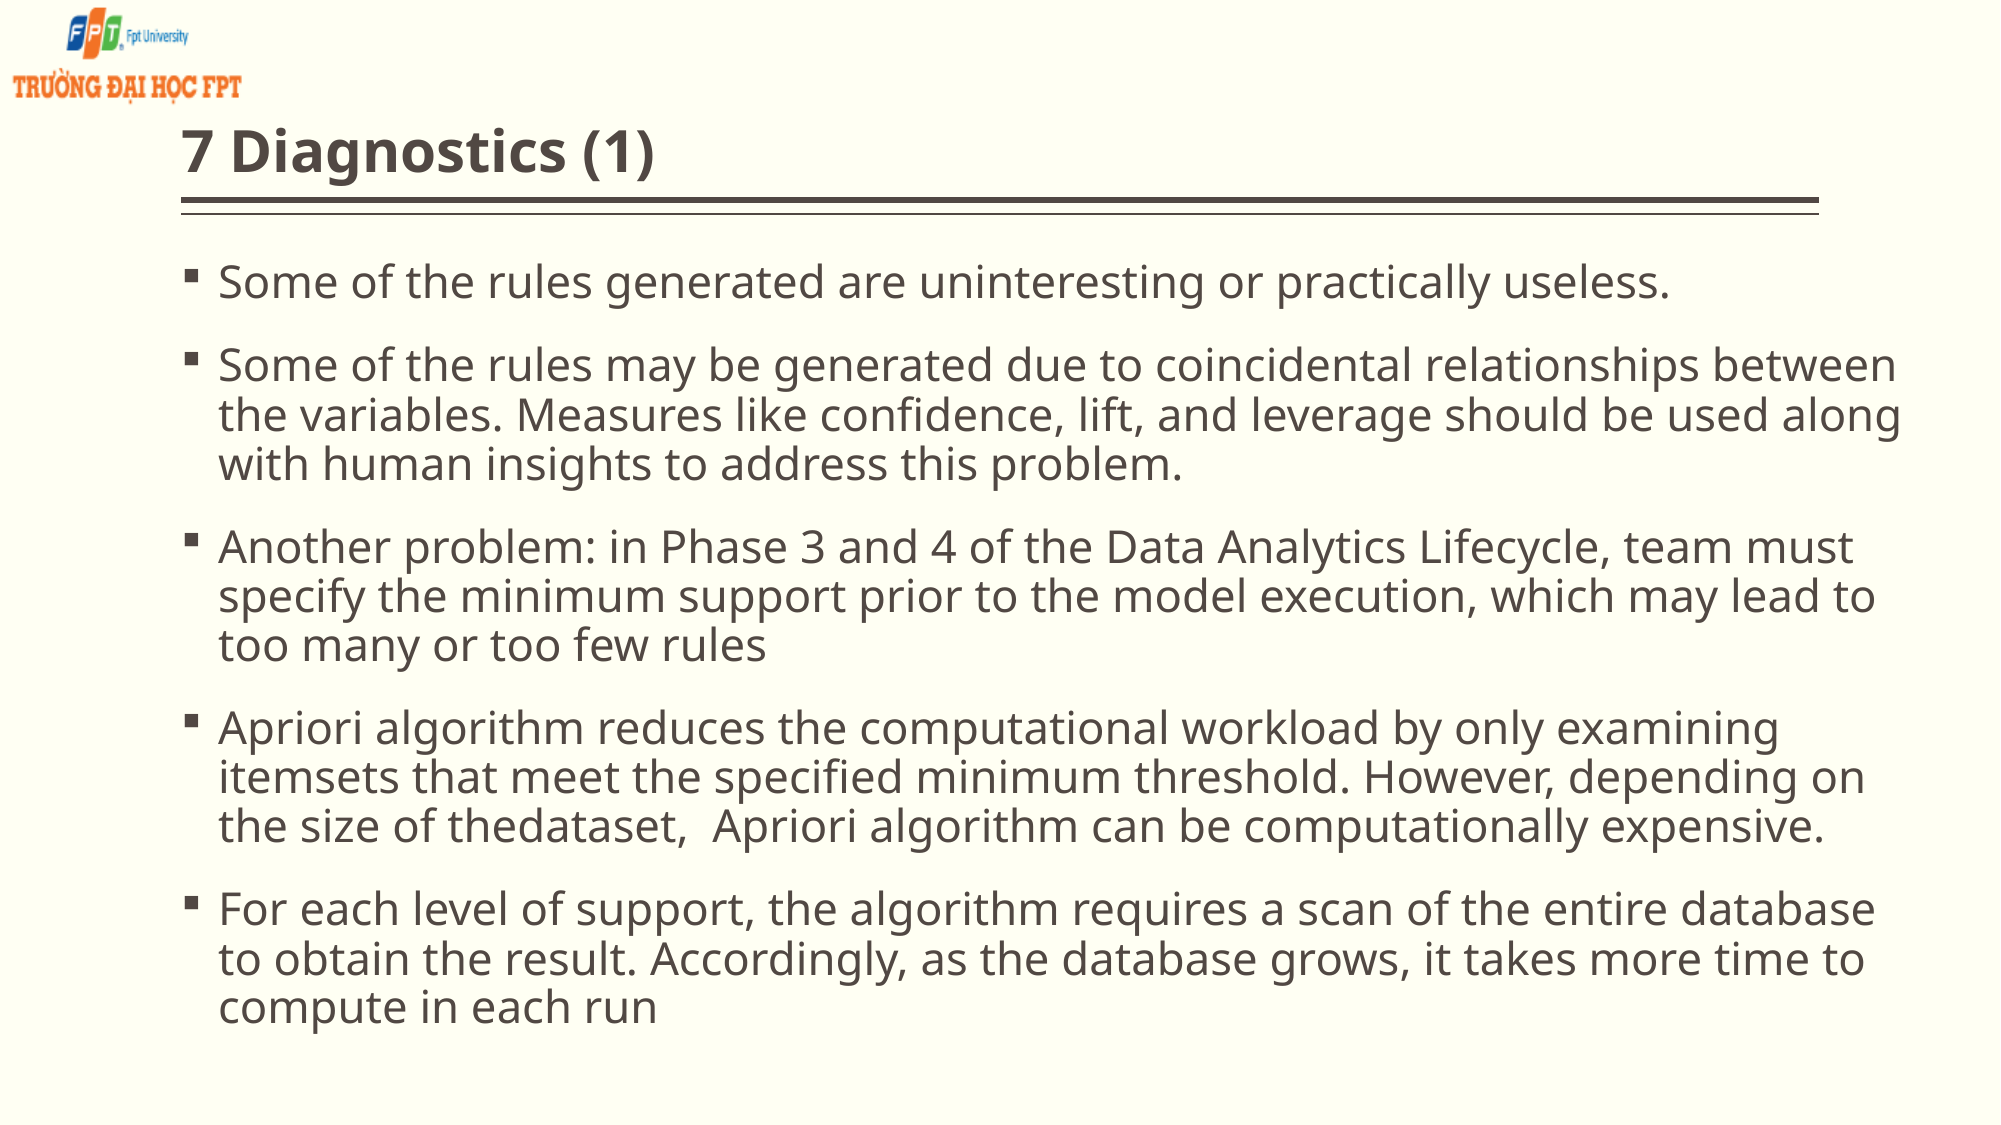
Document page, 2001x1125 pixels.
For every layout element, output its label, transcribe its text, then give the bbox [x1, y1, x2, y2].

picture [5, 2, 261, 117]
title 7 Diagnostics (1) [181, 12, 1934, 193]
list Some of the rules generated are uninteresting or practically useless. Some of the rules may be generated due to coincidental relationships between the variables. Measures like confidence, lift, and leverage should be used along with human insights to address this problem. Another problem: in Phase 3 and 4 of the Data Analytics Lifecycle, team must specify the minimum support prior to the model execution, which may lead to too many or too few rules Apriori algorithm reduces the computational workload by only examining itemsets that meet the specified minimum threshold. However, depending on the size of thedataset, Apriori algorithm can be computationally expensive. For each level of support, the algorithm requires a scan of the entire database to obtain the result. Accordingly, as the database grows, it takes more time to compute in each run [181, 252, 1934, 1043]
